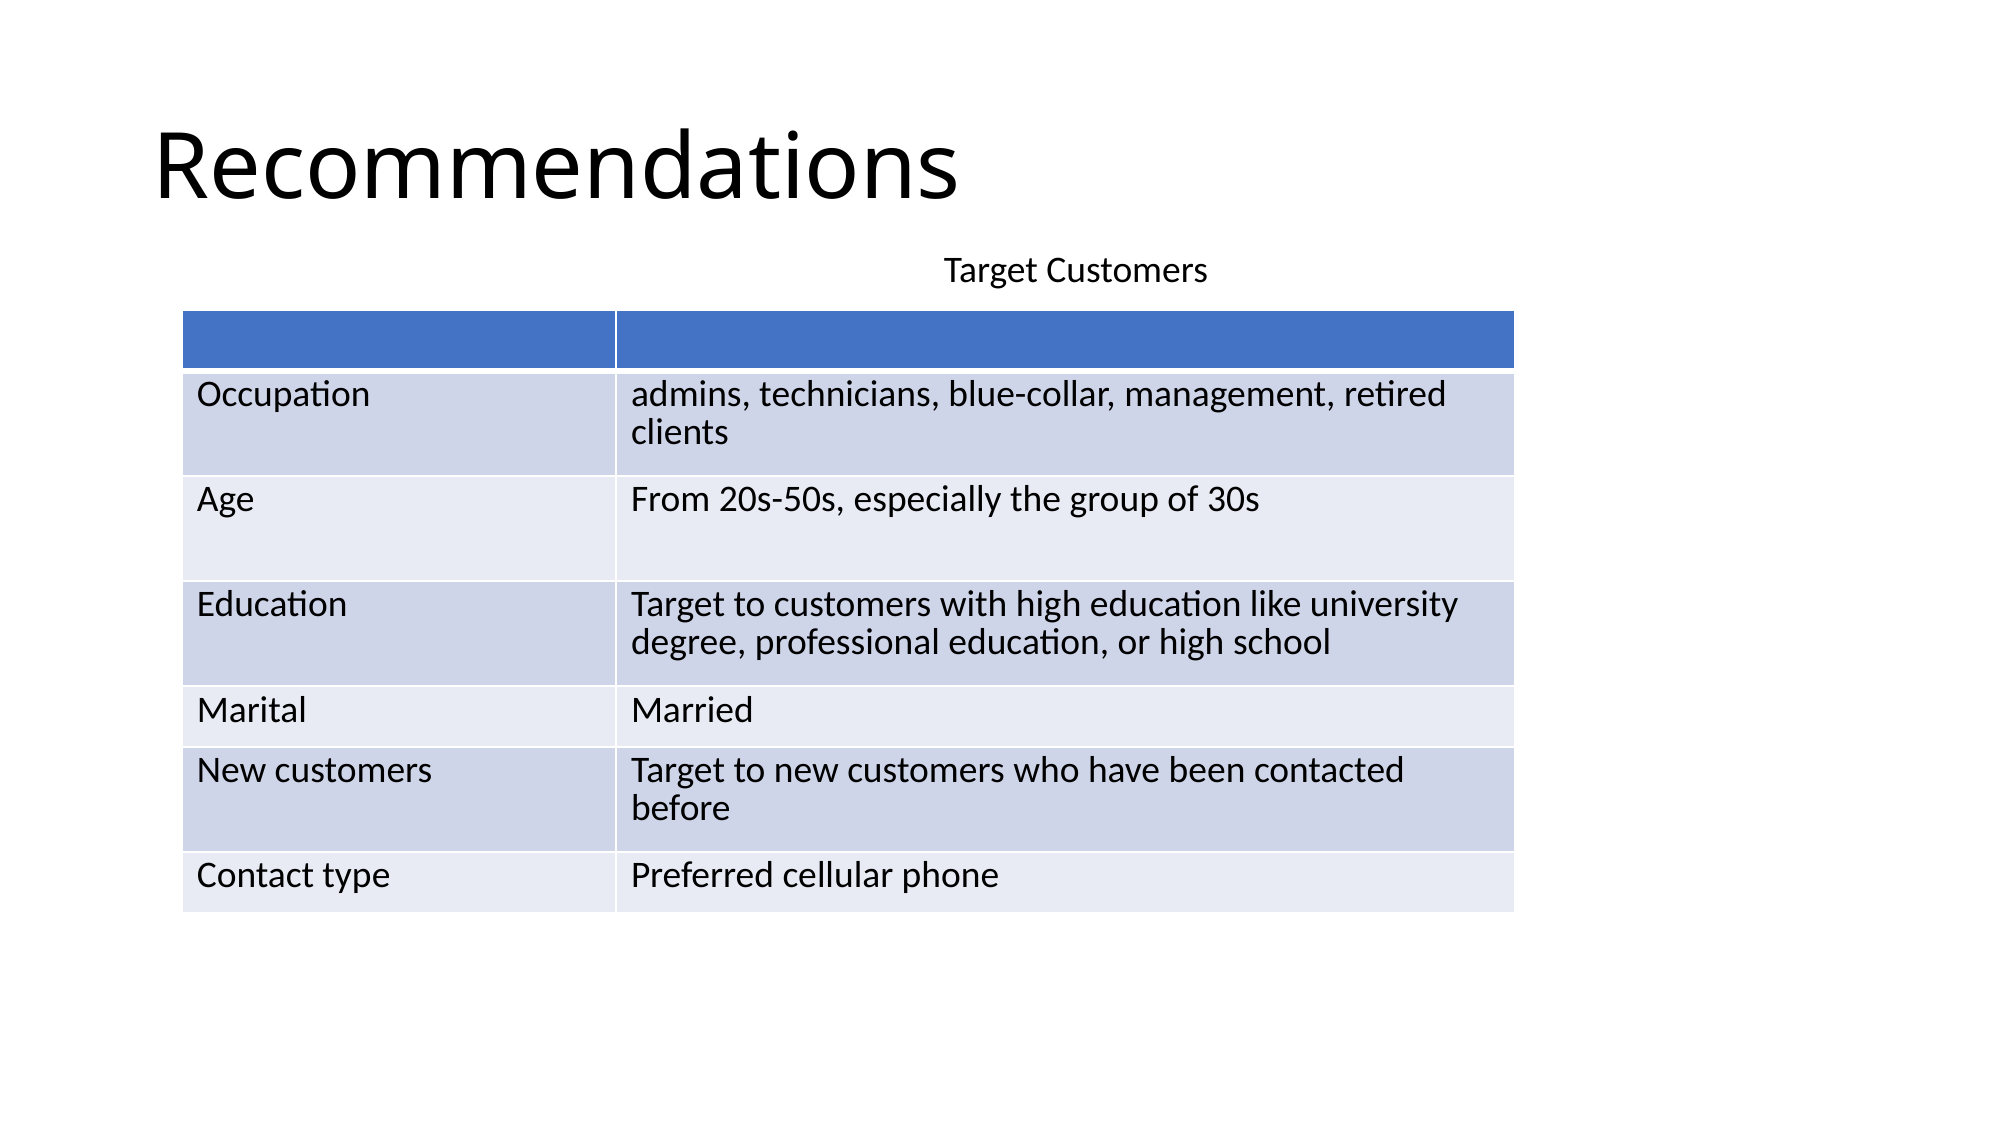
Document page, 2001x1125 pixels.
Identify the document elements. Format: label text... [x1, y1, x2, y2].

table_cell New customers [183, 748, 615, 851]
table_cell From 20s-50s, especially the group of 30s [617, 477, 1514, 580]
table_cell admins, technicians, blue-collar, management, retired clients [617, 374, 1514, 475]
text_box Target Customers [929, 237, 1224, 298]
table_cell Marital [183, 687, 615, 746]
table_cell Age [183, 477, 615, 580]
table_cell Preferred cellular phone [617, 853, 1514, 912]
table_cell Contact type [183, 853, 615, 912]
table_cell Married [617, 687, 1514, 746]
table_cell Target to new customers who have been contacted before [617, 748, 1514, 851]
table_cell Target to customers with high education like university degree, professional education, or high school [617, 582, 1514, 685]
table_header [617, 311, 1514, 368]
table_header [183, 311, 615, 368]
table_cell Education [183, 582, 615, 685]
title Recommendations [137, 59, 1863, 278]
table_cell Occupation [183, 374, 615, 475]
